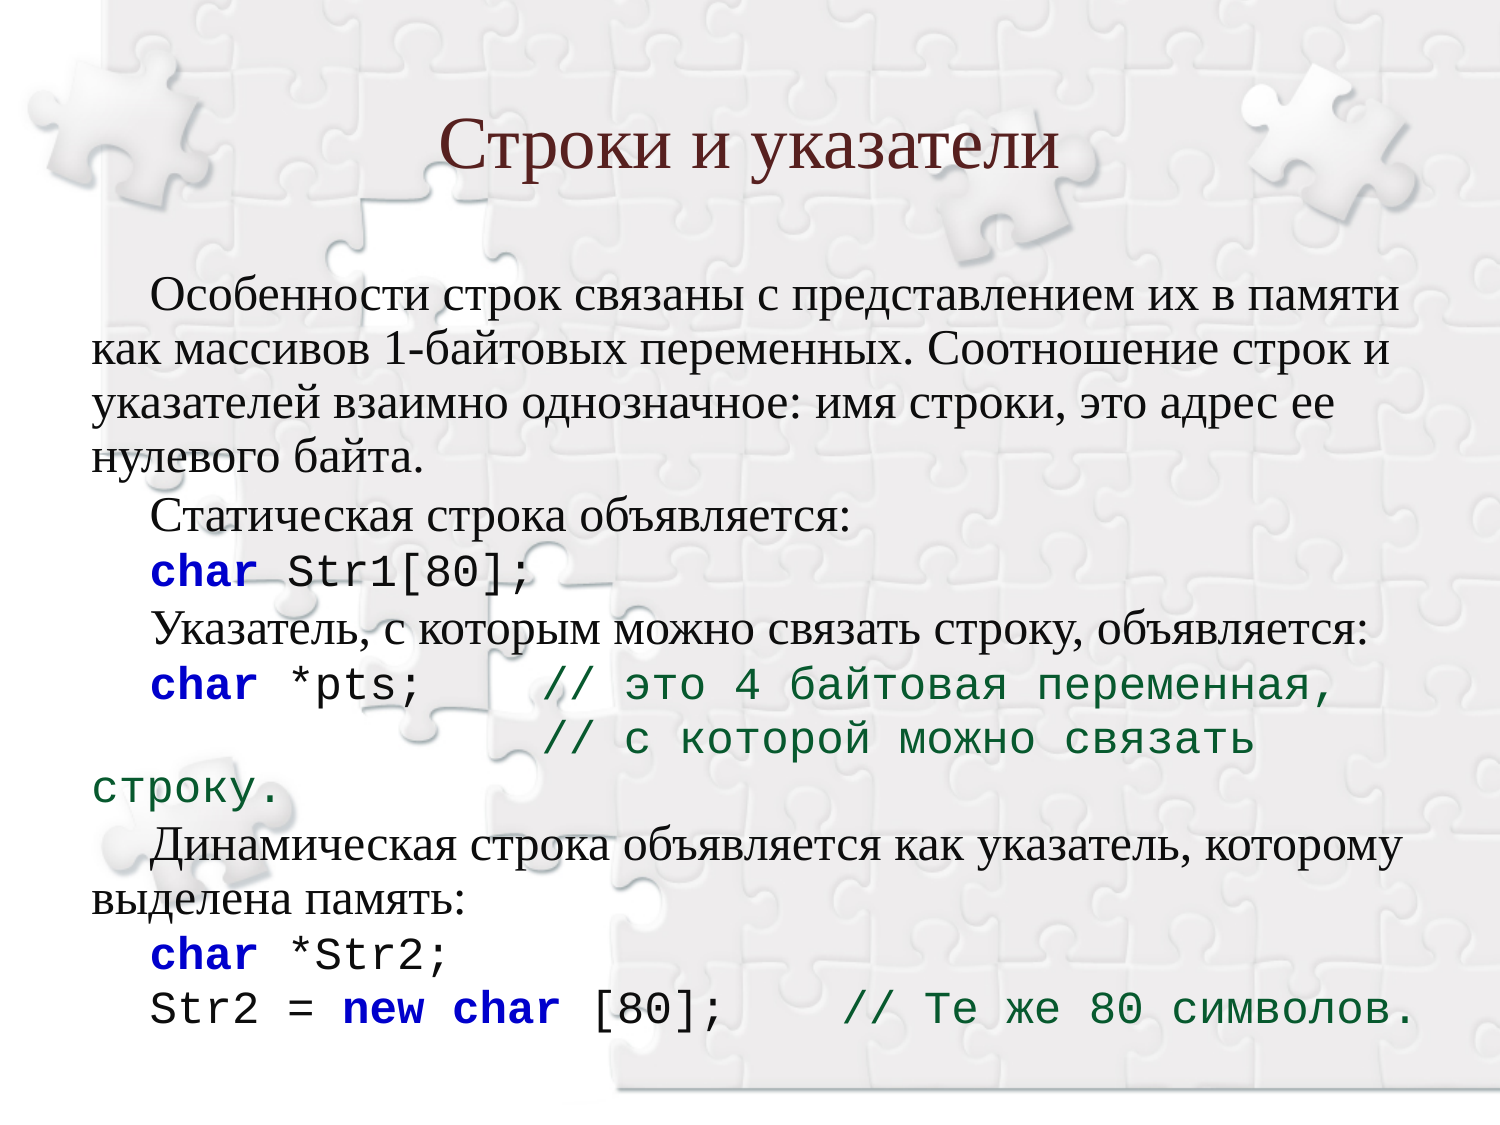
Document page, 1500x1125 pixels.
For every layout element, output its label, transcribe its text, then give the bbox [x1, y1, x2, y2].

list Особенности строк связаны с представлением их в памяти как массивов 1-байтовых переменных. Соотношение строк и указателей взаимно однозначное: имя строки, это адрес ее нулевого байта. Статическая строка объявляется: char Str1[80]; Указатель, с которым можно связать строку, объявляется: char *pts; // это 4 байтовая переменная, // с которой можно связать строку. Динамическая строка объявляется как указатель, которому выделена память: char *Str2; Str2 = new char [80]; // Те же 80 символов. [76, 259, 1464, 1087]
text_box Строки и указатели [74, 45, 1425, 233]
picture [0, 0, 1500, 1125]
